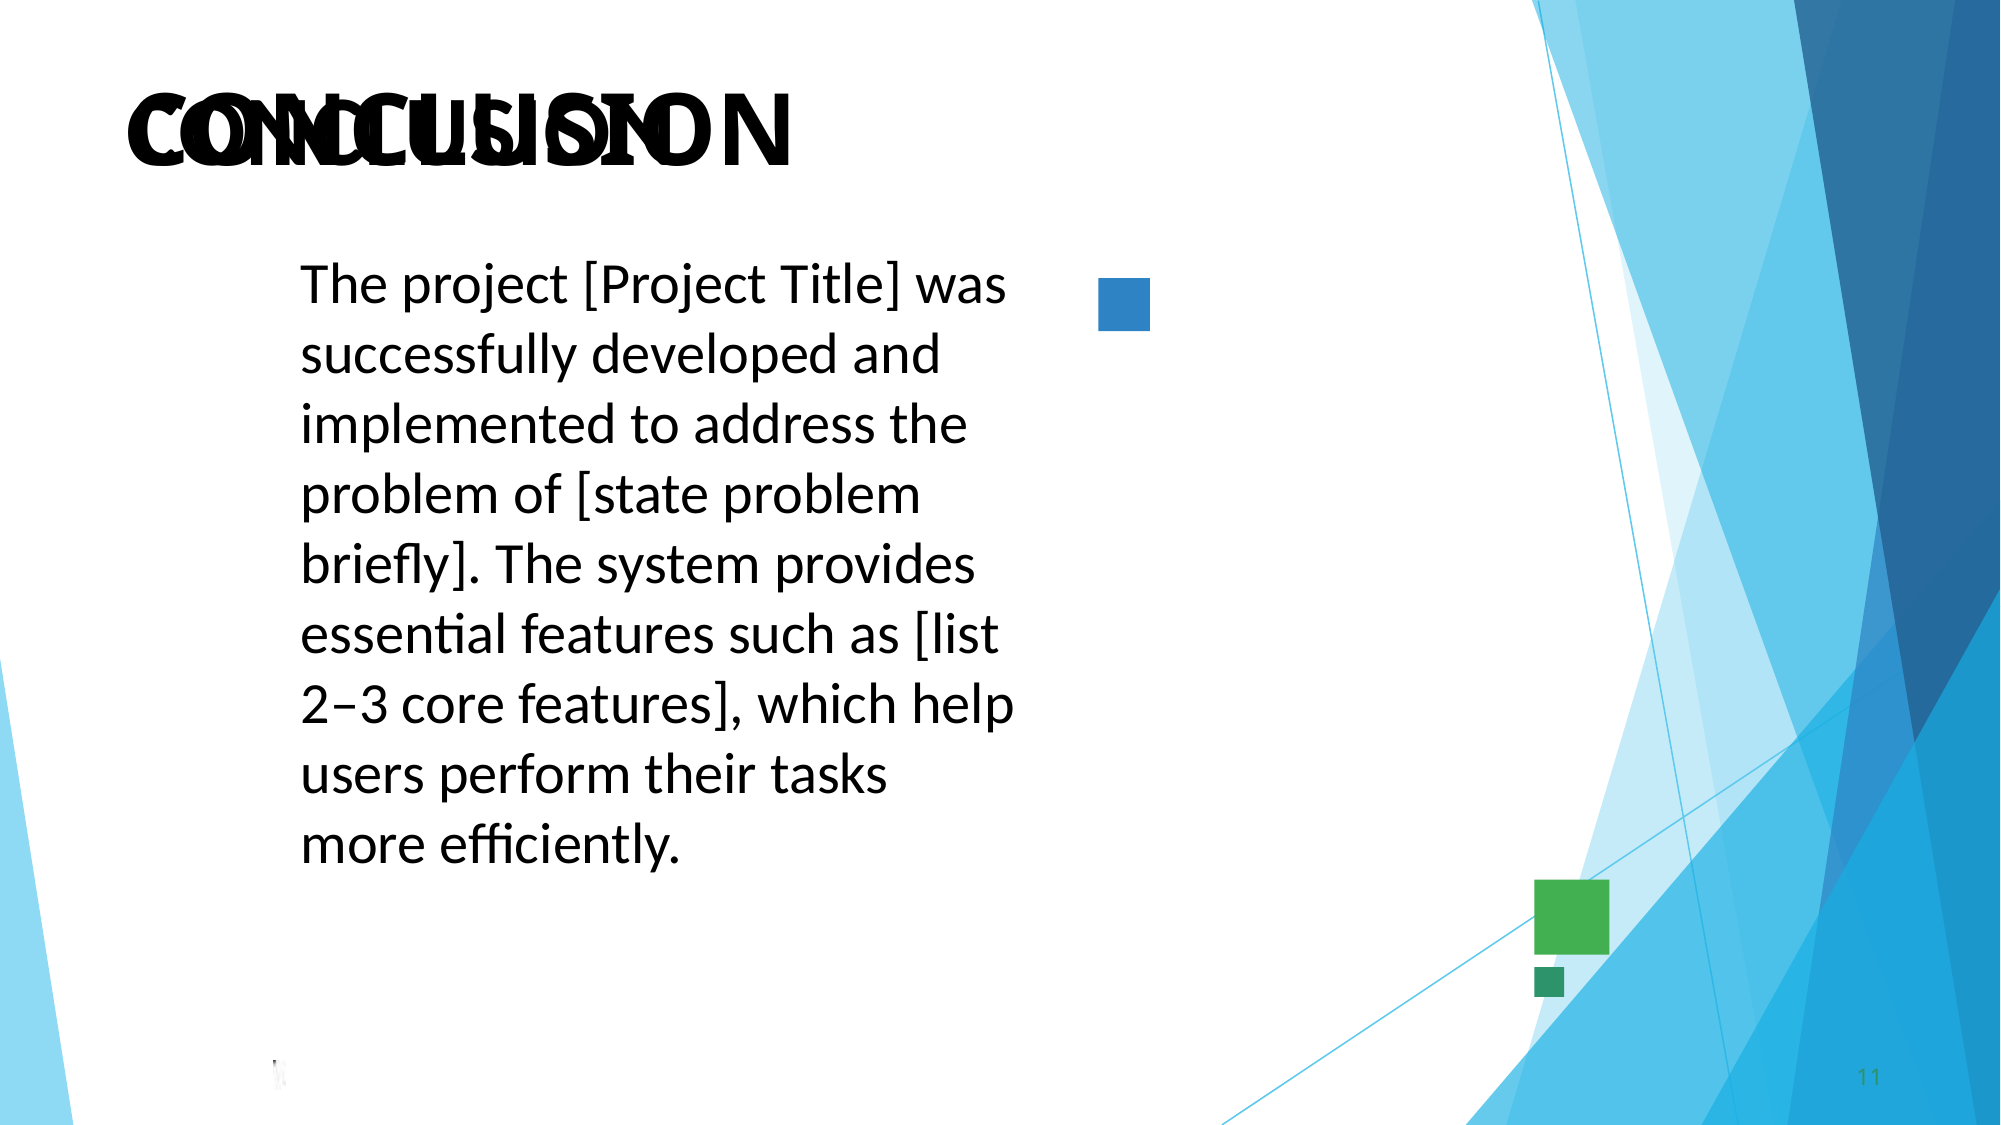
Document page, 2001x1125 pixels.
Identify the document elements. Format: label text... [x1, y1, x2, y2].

text_box [1534, 967, 1565, 997]
picture [273, 1060, 287, 1091]
text_box [1098, 278, 1150, 332]
text_box The project [Project Title] was successfully developed and implemented to address the problem of [state problem briefly]. The system provides essential features such as [list 2–3 core features], which help users perform their tasks more efficiently. [285, 238, 1036, 883]
text_box CONCLUSION [123, 63, 875, 306]
text_box [1534, 879, 1610, 955]
text_box 11 [1849, 1061, 1888, 1095]
